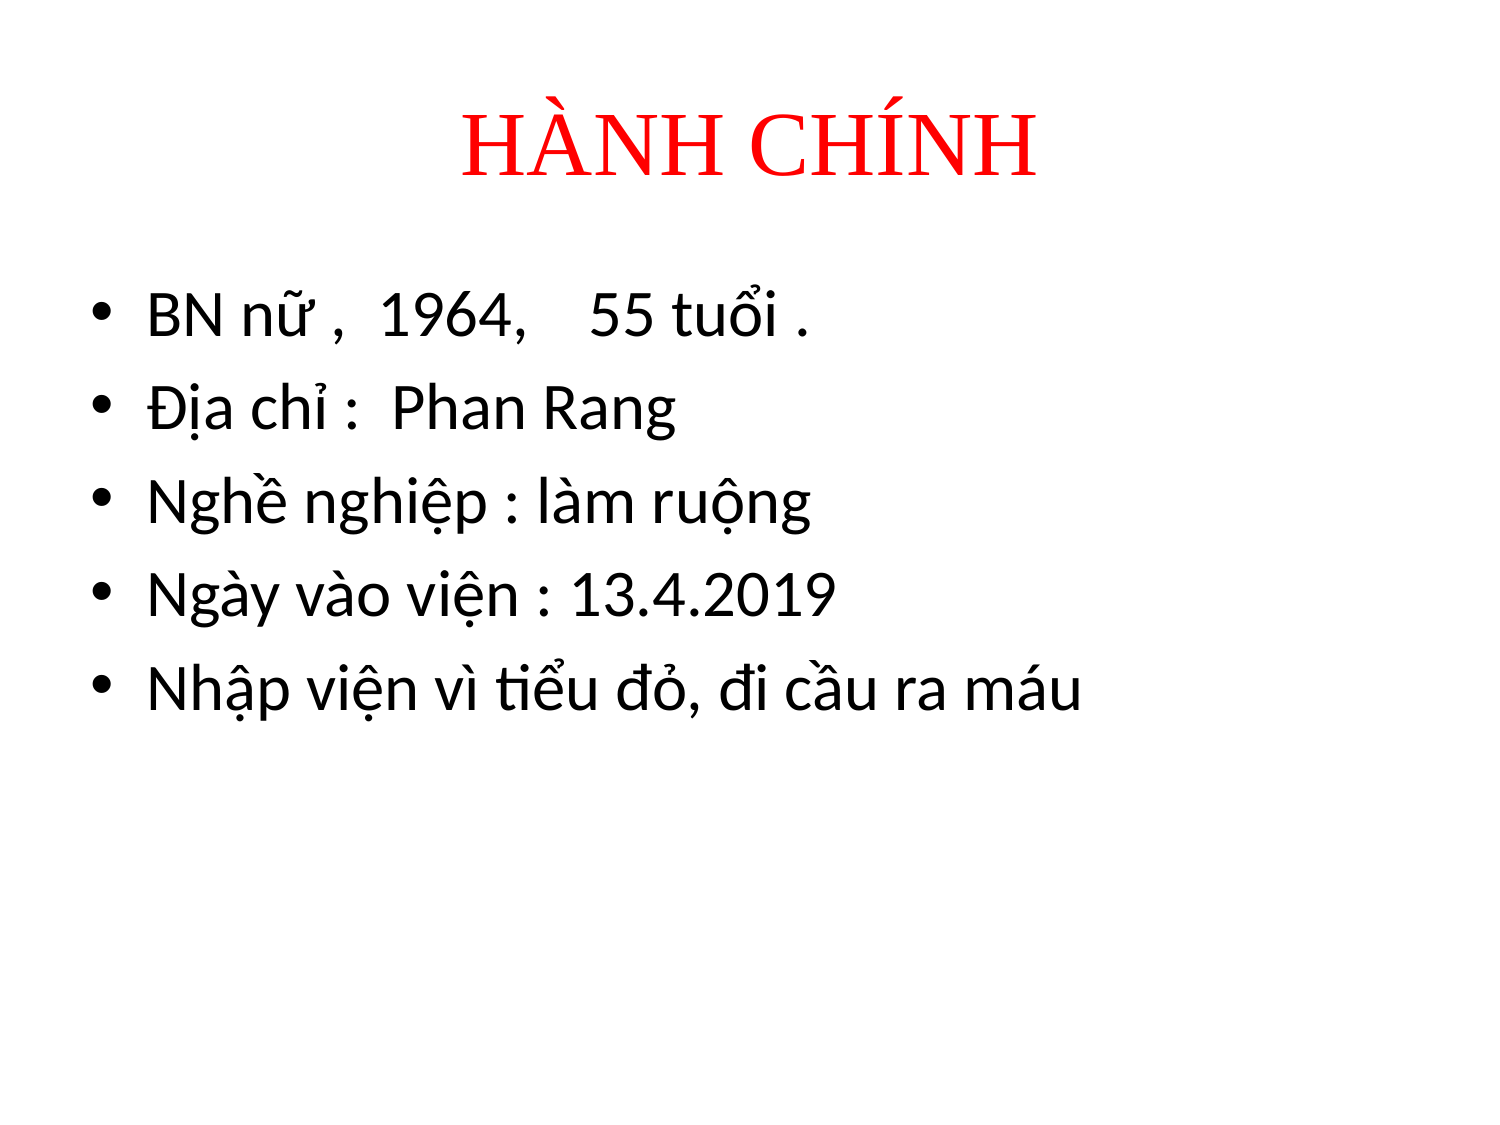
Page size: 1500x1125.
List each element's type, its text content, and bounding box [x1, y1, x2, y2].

title HÀNH CHÍNH [75, 45, 1425, 233]
list BN nữ , 1964, 55 tuổi . Địa chỉ : Phan Rang Nghề nghiệp : làm ruộng Ngày vào viện : 13.4.2019 Nhập viện vì tiểu đỏ, đi cầu ra máu [75, 262, 1425, 1005]
